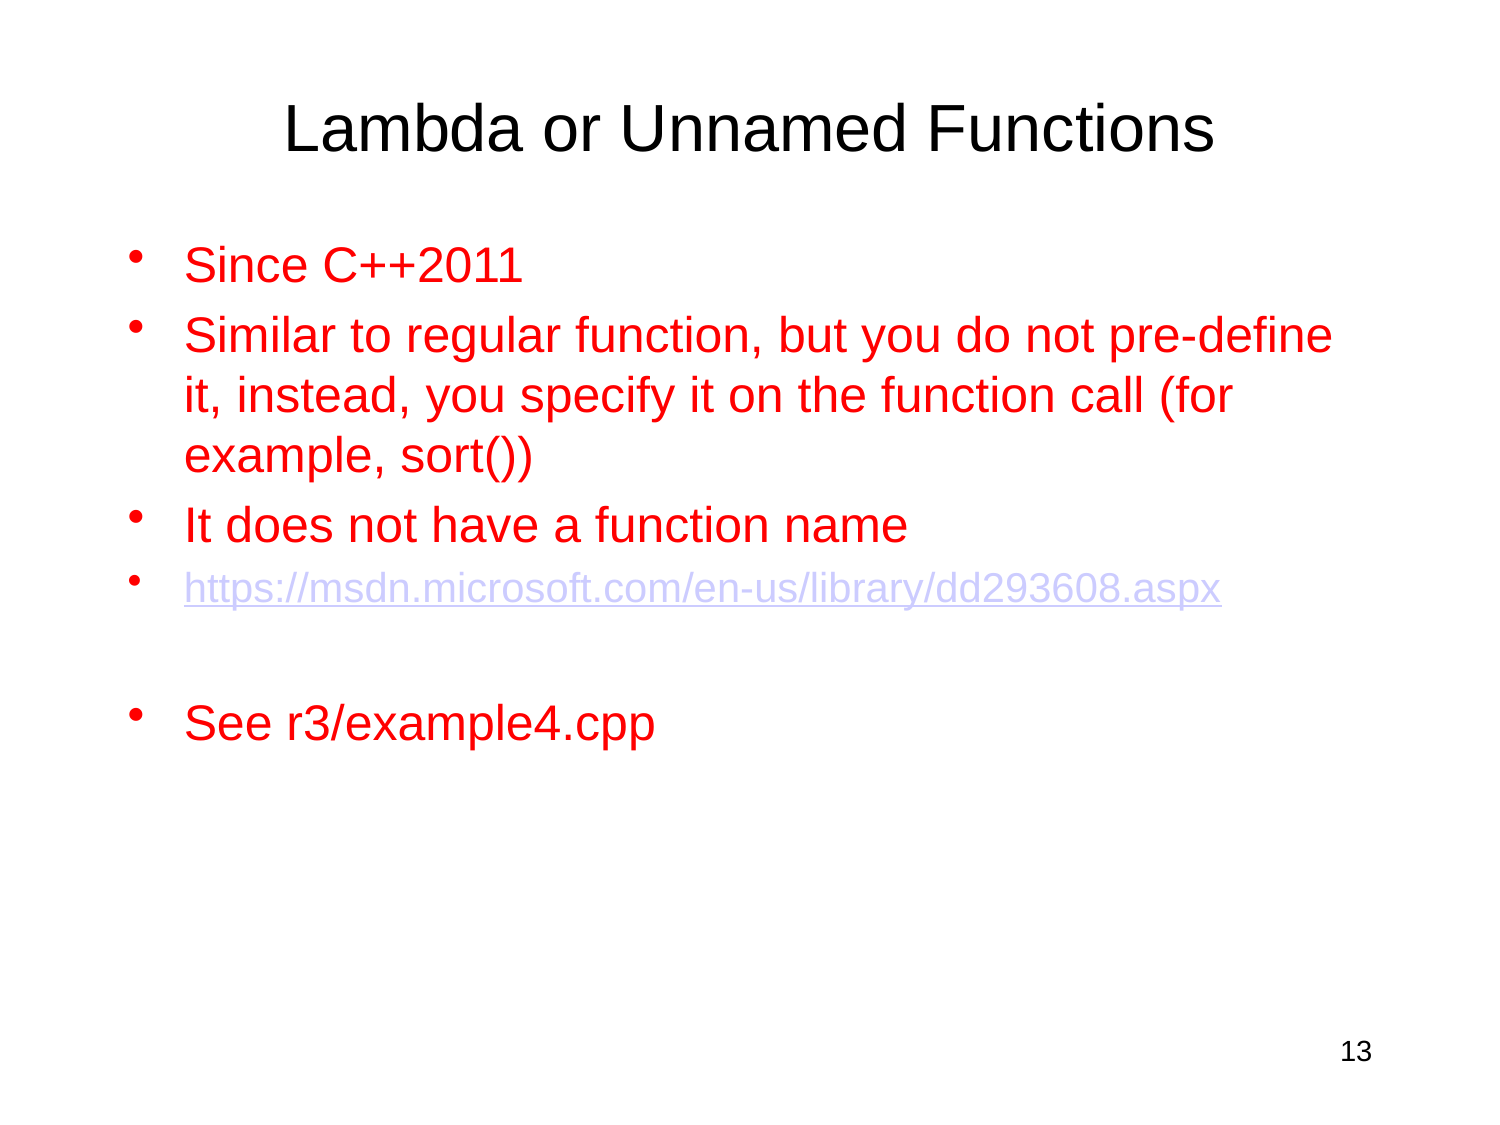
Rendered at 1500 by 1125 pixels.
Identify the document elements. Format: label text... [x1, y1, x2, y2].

list Since C++2011 Similar to regular function, but you do not pre-define it, instead, you specify it on the function call (for example, sort()) It does not have a function name https://msdn.microsoft.com/en-us/library/dd293608.aspx See r3/example4.cpp [112, 224, 1388, 1001]
title Lambda or Unnamed Functions [112, 62, 1388, 188]
slide_number 13 [1074, 1024, 1388, 1101]
